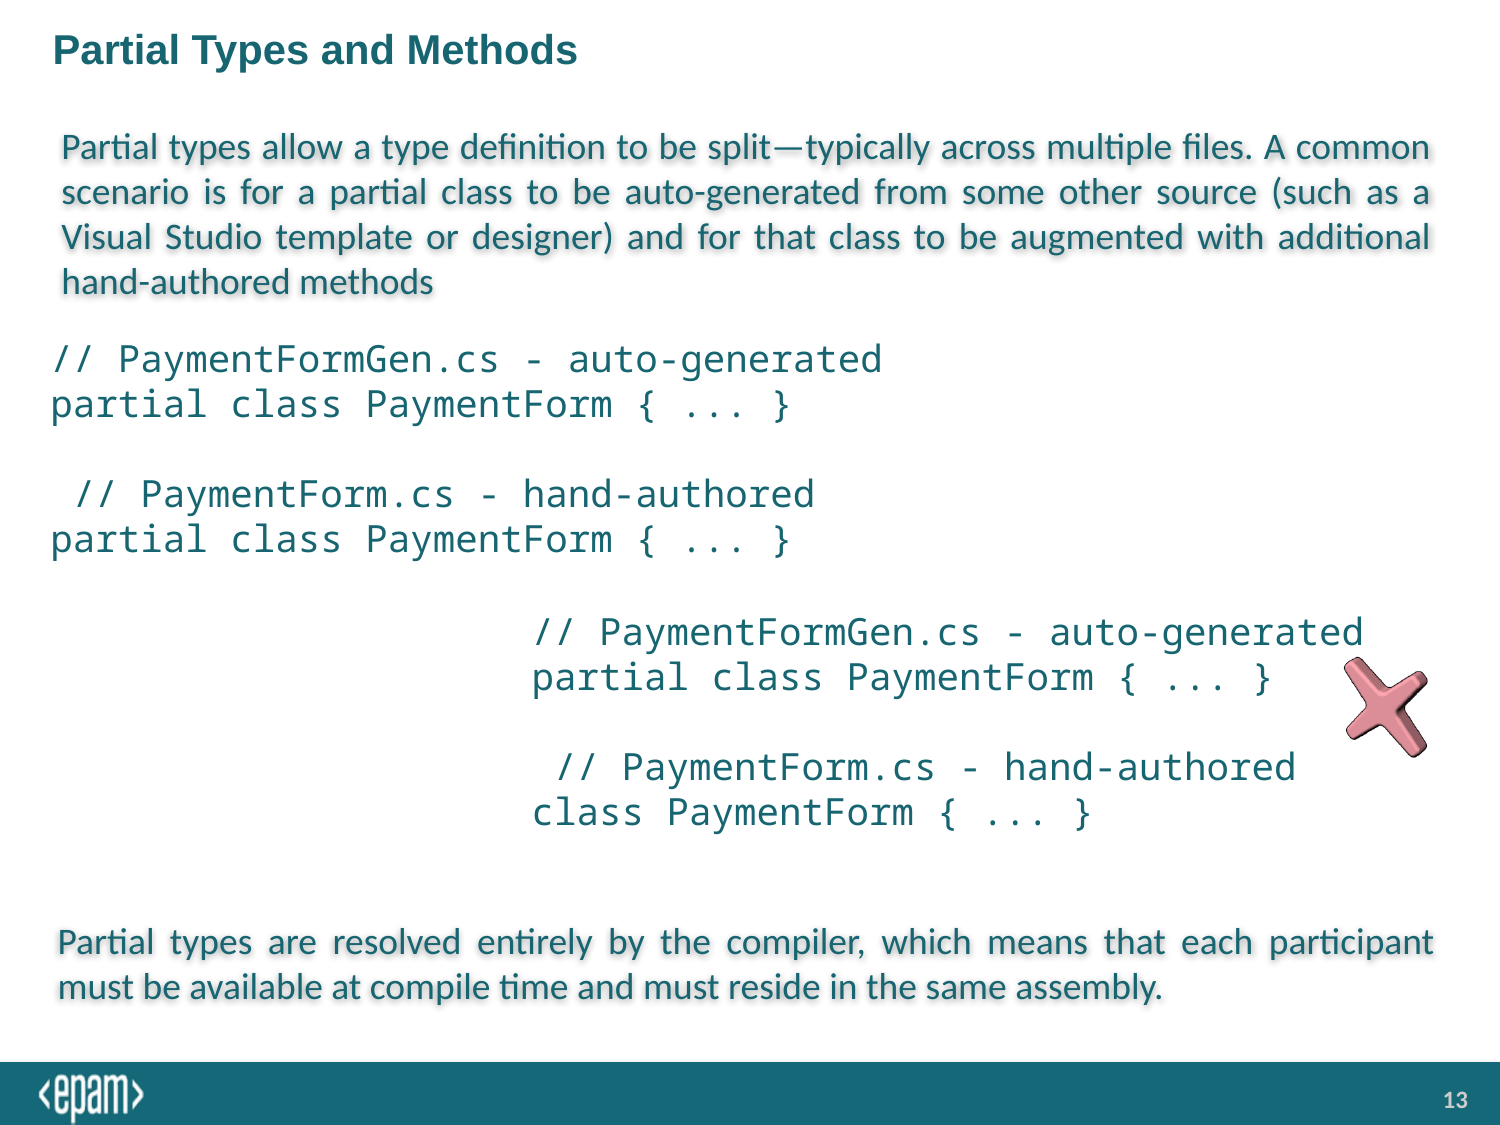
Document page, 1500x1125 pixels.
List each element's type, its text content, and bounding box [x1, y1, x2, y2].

text_box Partial types allow a type definition to be split—typically across multiple files. A common scenario is for a partial class to be auto-generated from some other source (such as a Visual Studio template or designer) and for that class to be augmented with additional hand-authored methods [30, 99, 1464, 326]
text_box // PaymentFormGen.cs - auto-generated partial class PaymentForm { ... } // PaymentForm.cs - hand-authored partial class PaymentForm { ... } [29, 322, 1428, 630]
text_box Partial types are resolved entirely by the compiler, which means that each participant must be available at compile time and must reside in the same assembly. [30, 887, 1464, 1038]
picture [38, 1074, 144, 1125]
title Partial Types and Methods [0, 0, 1500, 95]
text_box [512, 597, 1500, 905]
